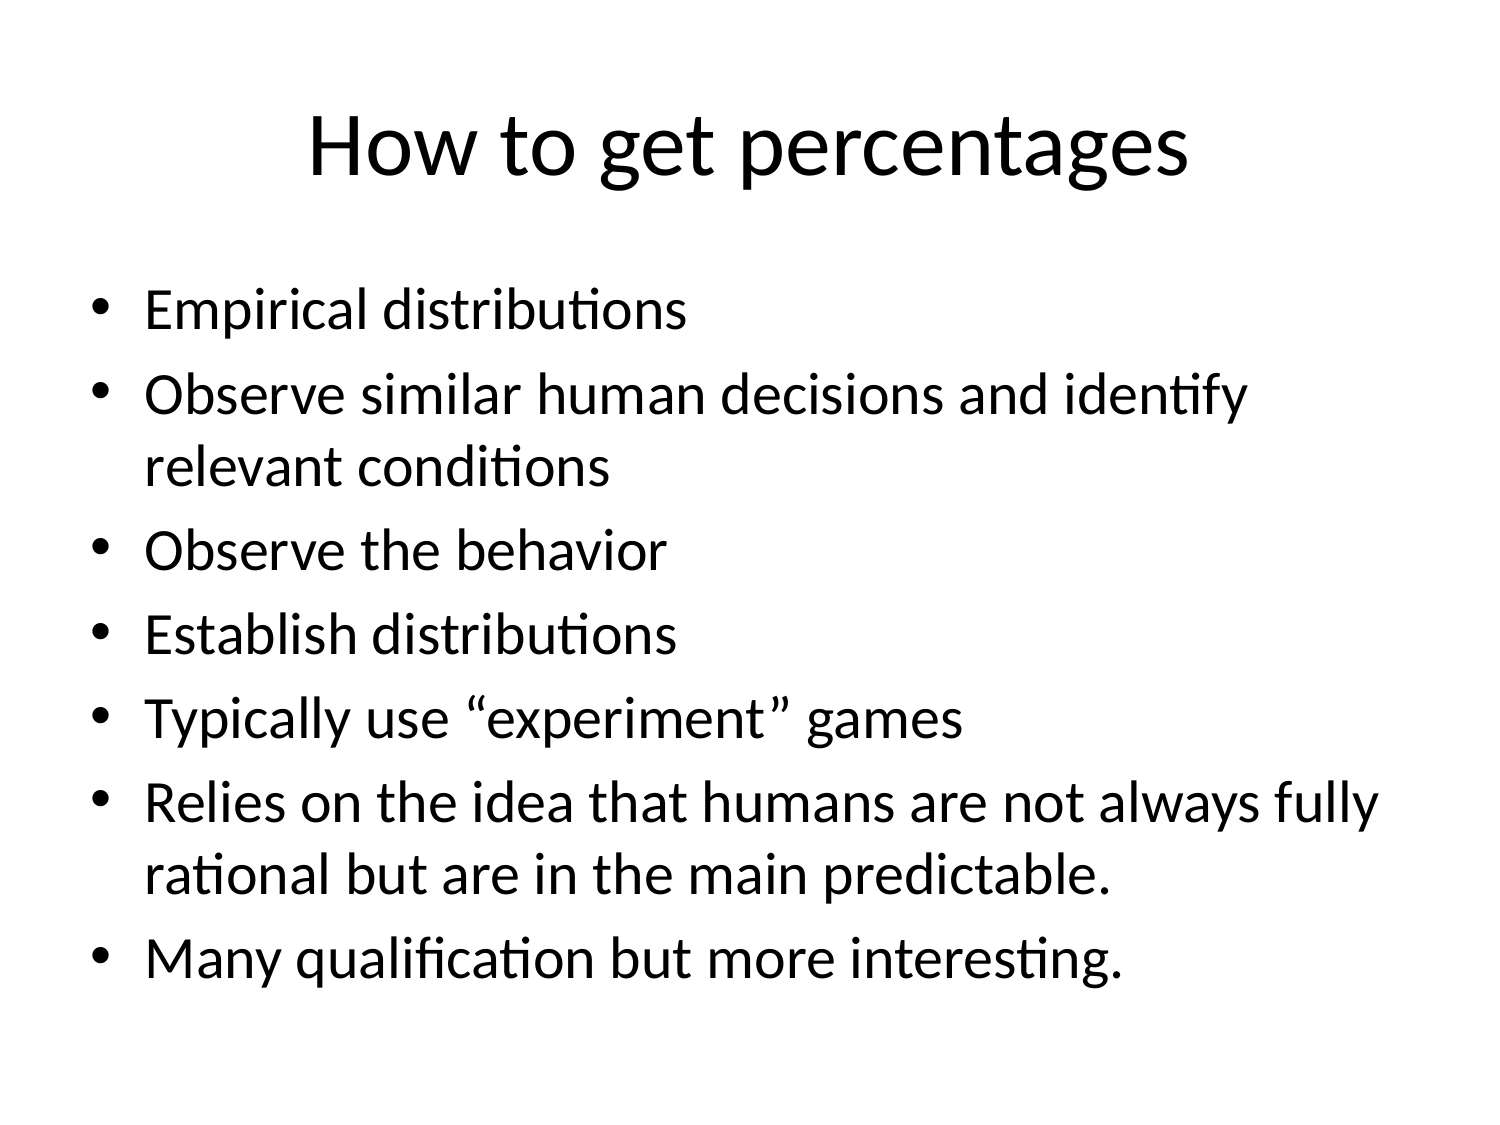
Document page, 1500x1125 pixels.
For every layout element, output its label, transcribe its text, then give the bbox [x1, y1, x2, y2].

list Empirical distributions Observe similar human decisions and identify relevant conditions Observe the behavior Establish distributions Typically use “experiment” games Relies on the idea that humans are not always fully rational but are in the main predictable. Many qualification but more interesting. [75, 262, 1425, 1005]
title How to get percentages [75, 45, 1425, 233]
